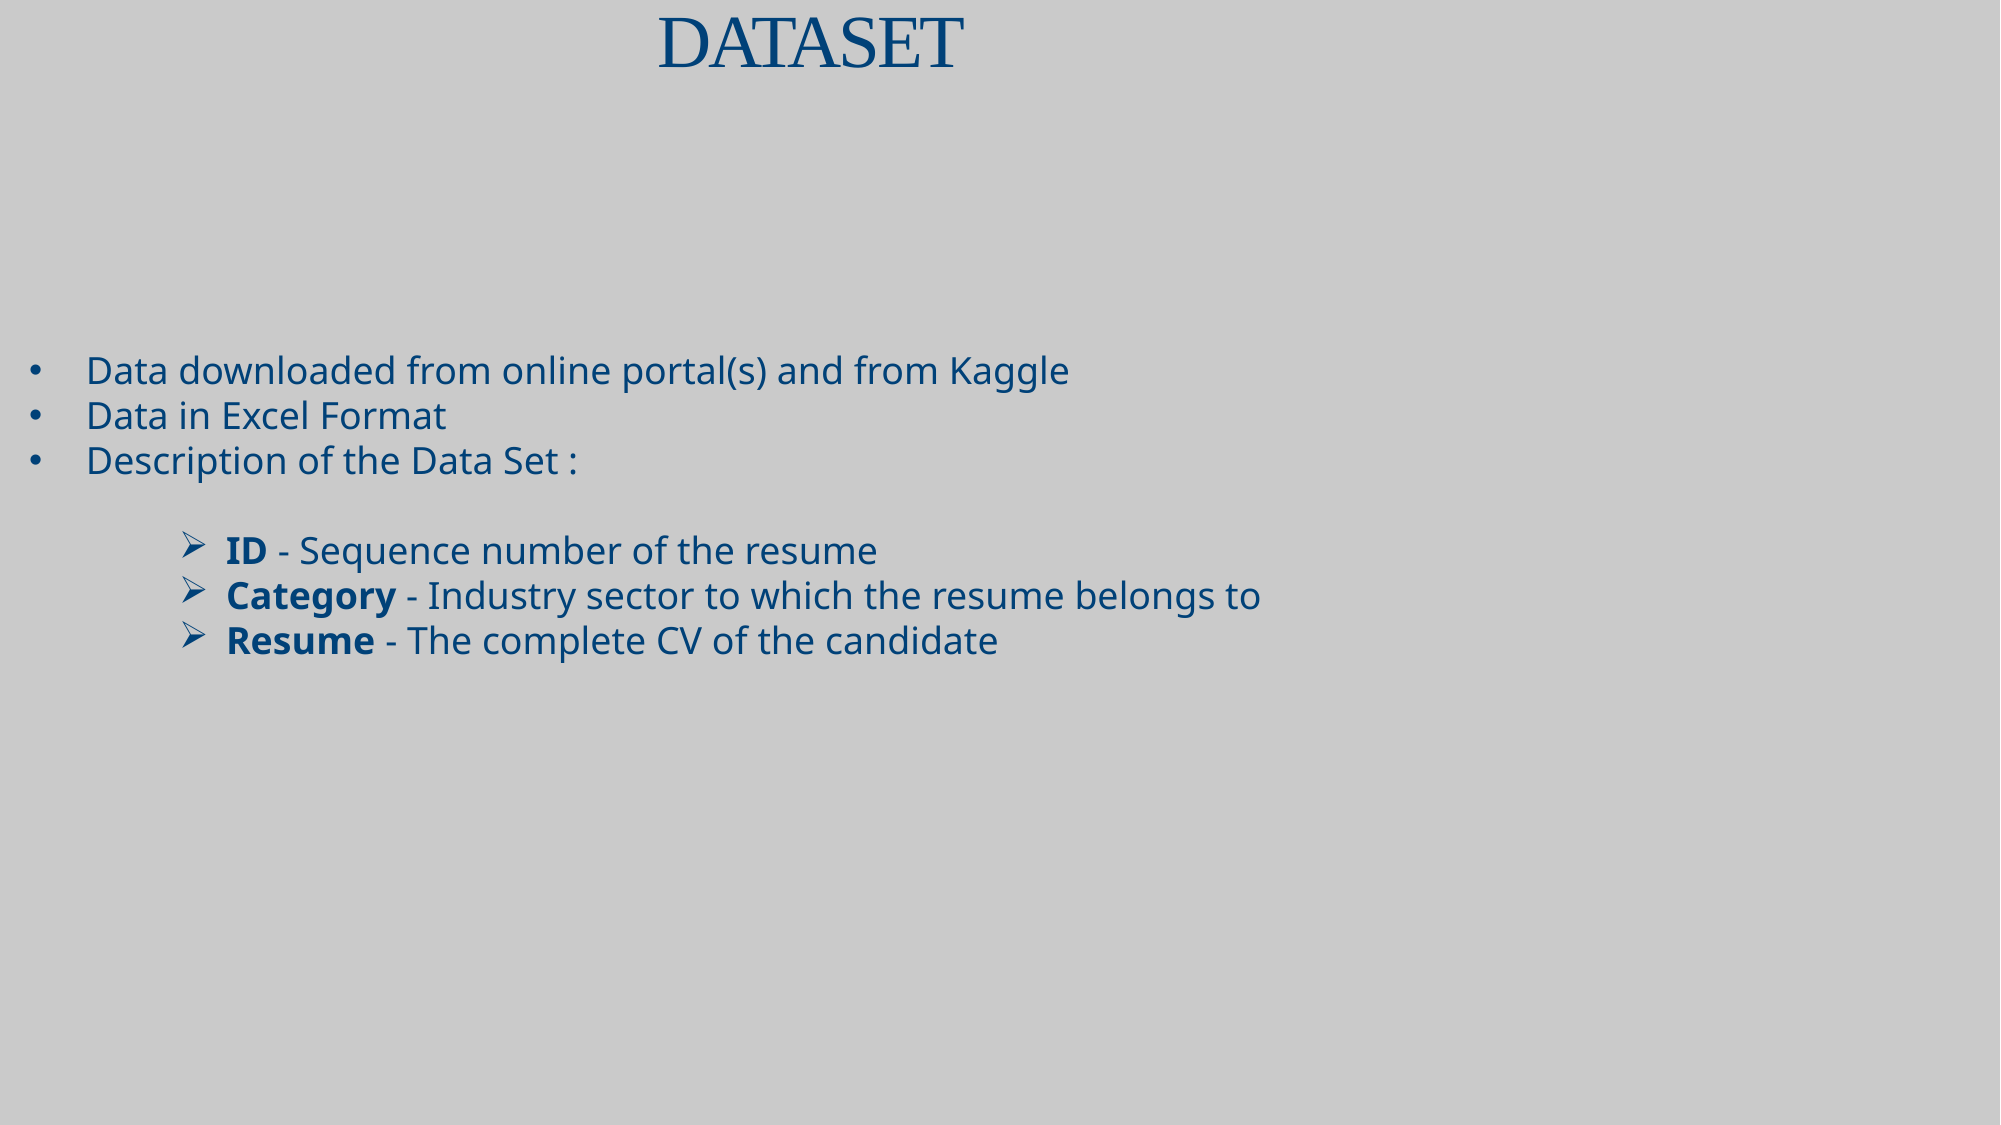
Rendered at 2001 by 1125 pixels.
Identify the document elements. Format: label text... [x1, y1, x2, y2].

text_box Data downloaded from online portal(s) and from Kaggle Data in Excel Format Description of the Data Set : ID - Sequence number of the resume Category - Industry sector to which the resume belongs to Resume - The complete CV of the candidate [17, 166, 2000, 707]
text_box DATASET [35, 0, 1607, 113]
